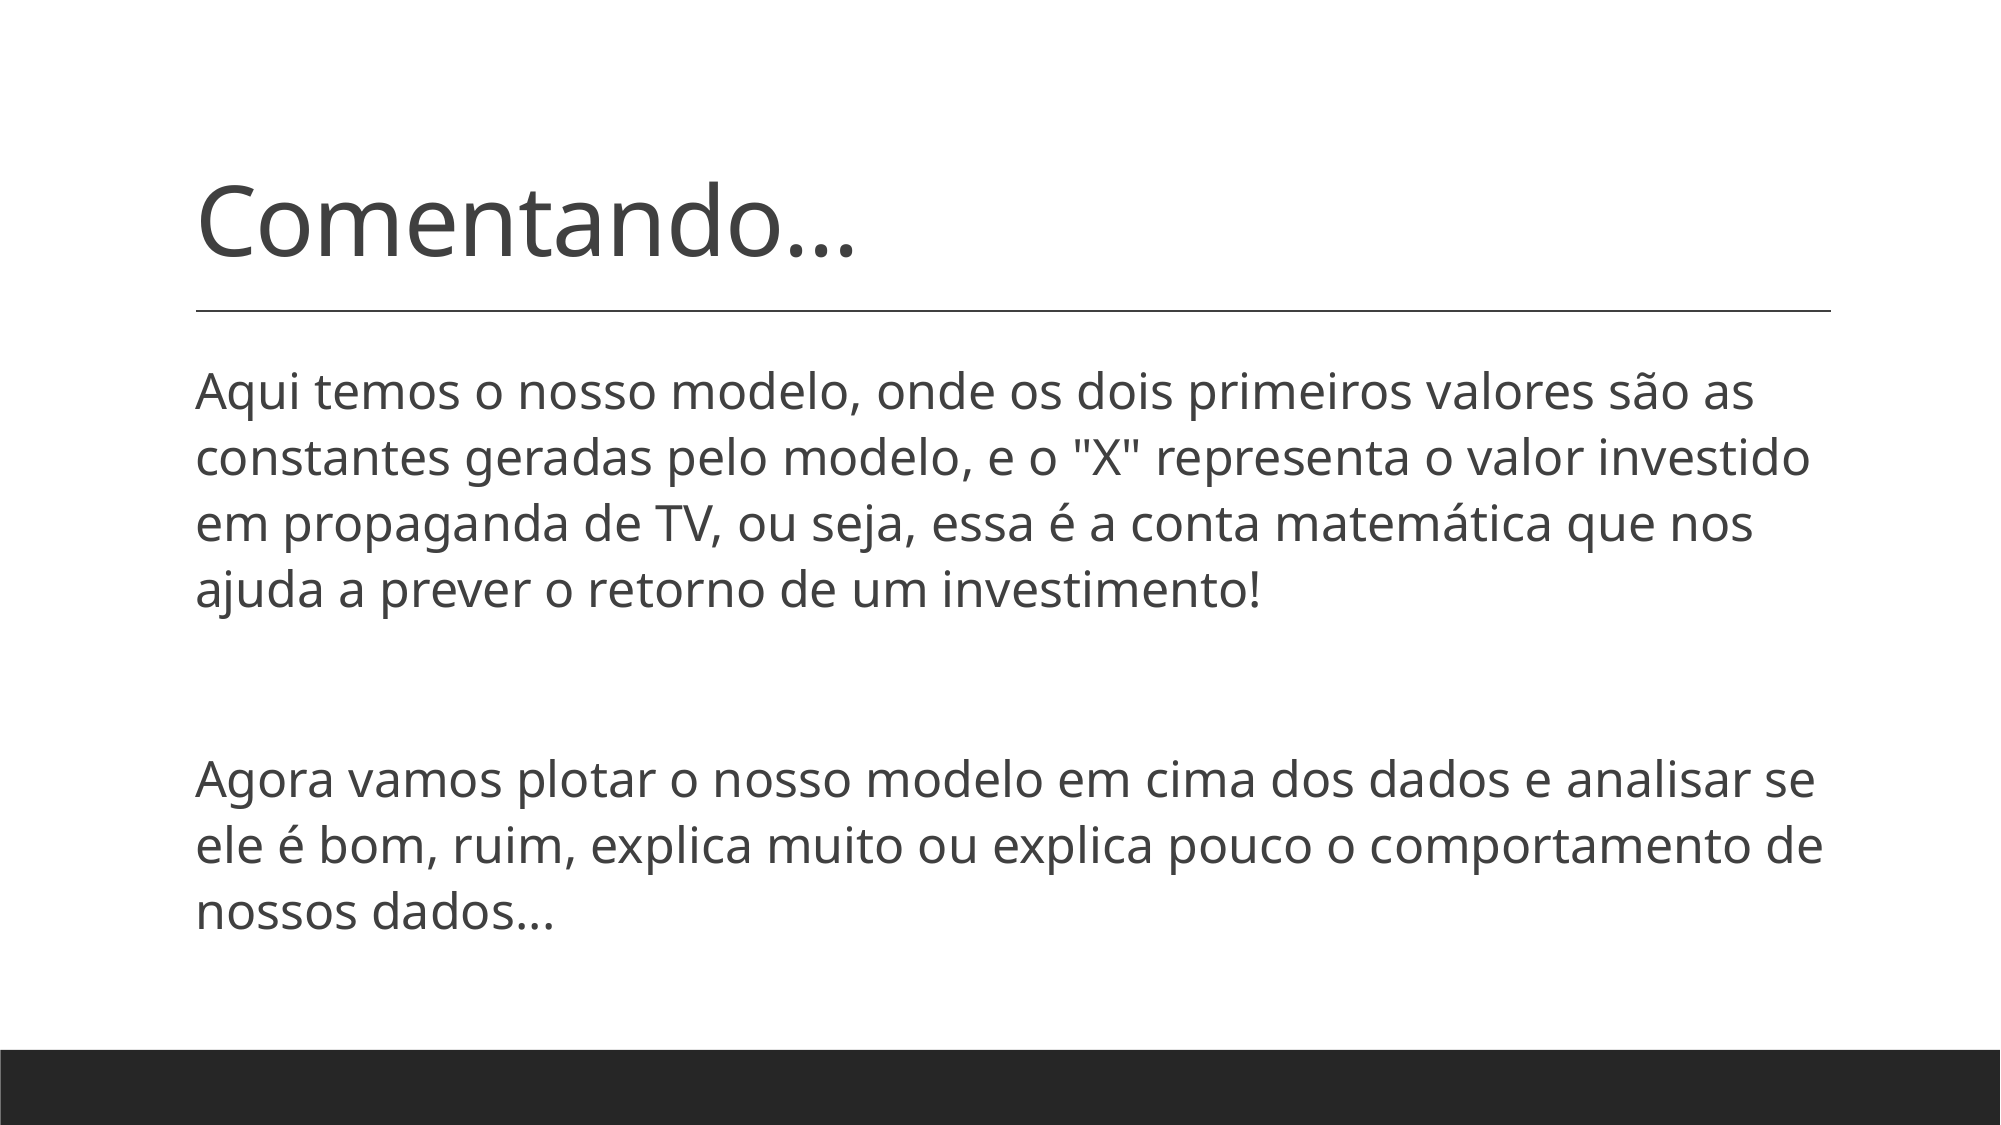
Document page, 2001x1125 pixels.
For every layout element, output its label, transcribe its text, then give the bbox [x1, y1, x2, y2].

title Comentando... [180, 47, 1830, 285]
list Aqui temos o nosso modelo, onde os dois primeiros valores são as constantes geradas pelo modelo, e o "X" representa o valor investido em propaganda de TV, ou seja, essa é a conta matemática que nos ajuda a prever o retorno de um investimento! Agora vamos plotar o nosso modelo em cima dos dados e analisar se ele é bom, ruim, explica muito ou explica pouco o comportamento de nossos dados... [180, 345, 1830, 963]
